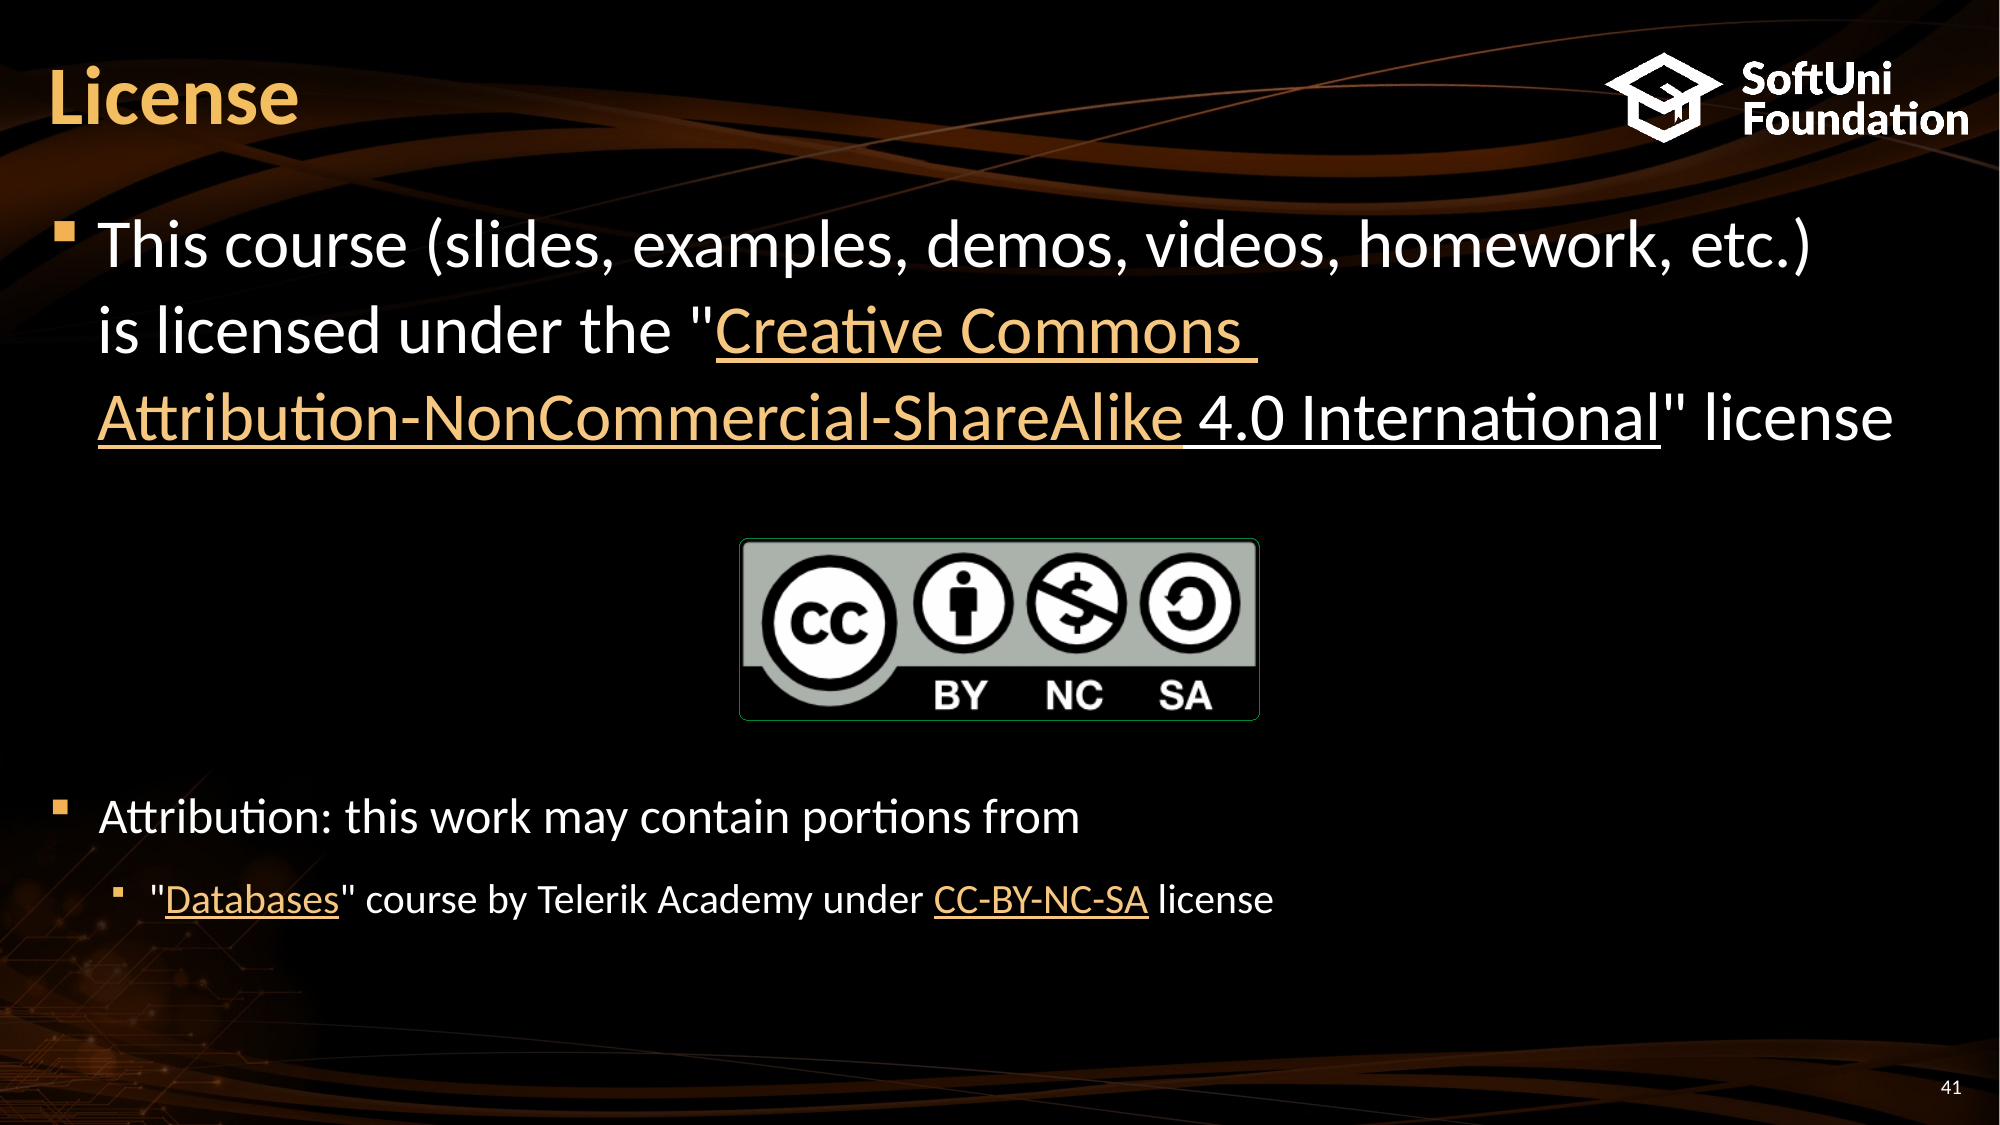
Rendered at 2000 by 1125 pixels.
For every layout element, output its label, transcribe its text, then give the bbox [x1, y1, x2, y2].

picture [0, 0, 2000, 1125]
list Attribution: this work may contain portions from "Databases" course by Telerik Academy under CC-BY-NC-SA license [30, 774, 1968, 1103]
title License [30, 6, 1602, 189]
list This course (slides, examples, demos, videos, homework, etc.) is licensed under the "Creative Commons Attribution-NonCommercial-ShareAlike 4.0 International" license [31, 188, 1968, 484]
